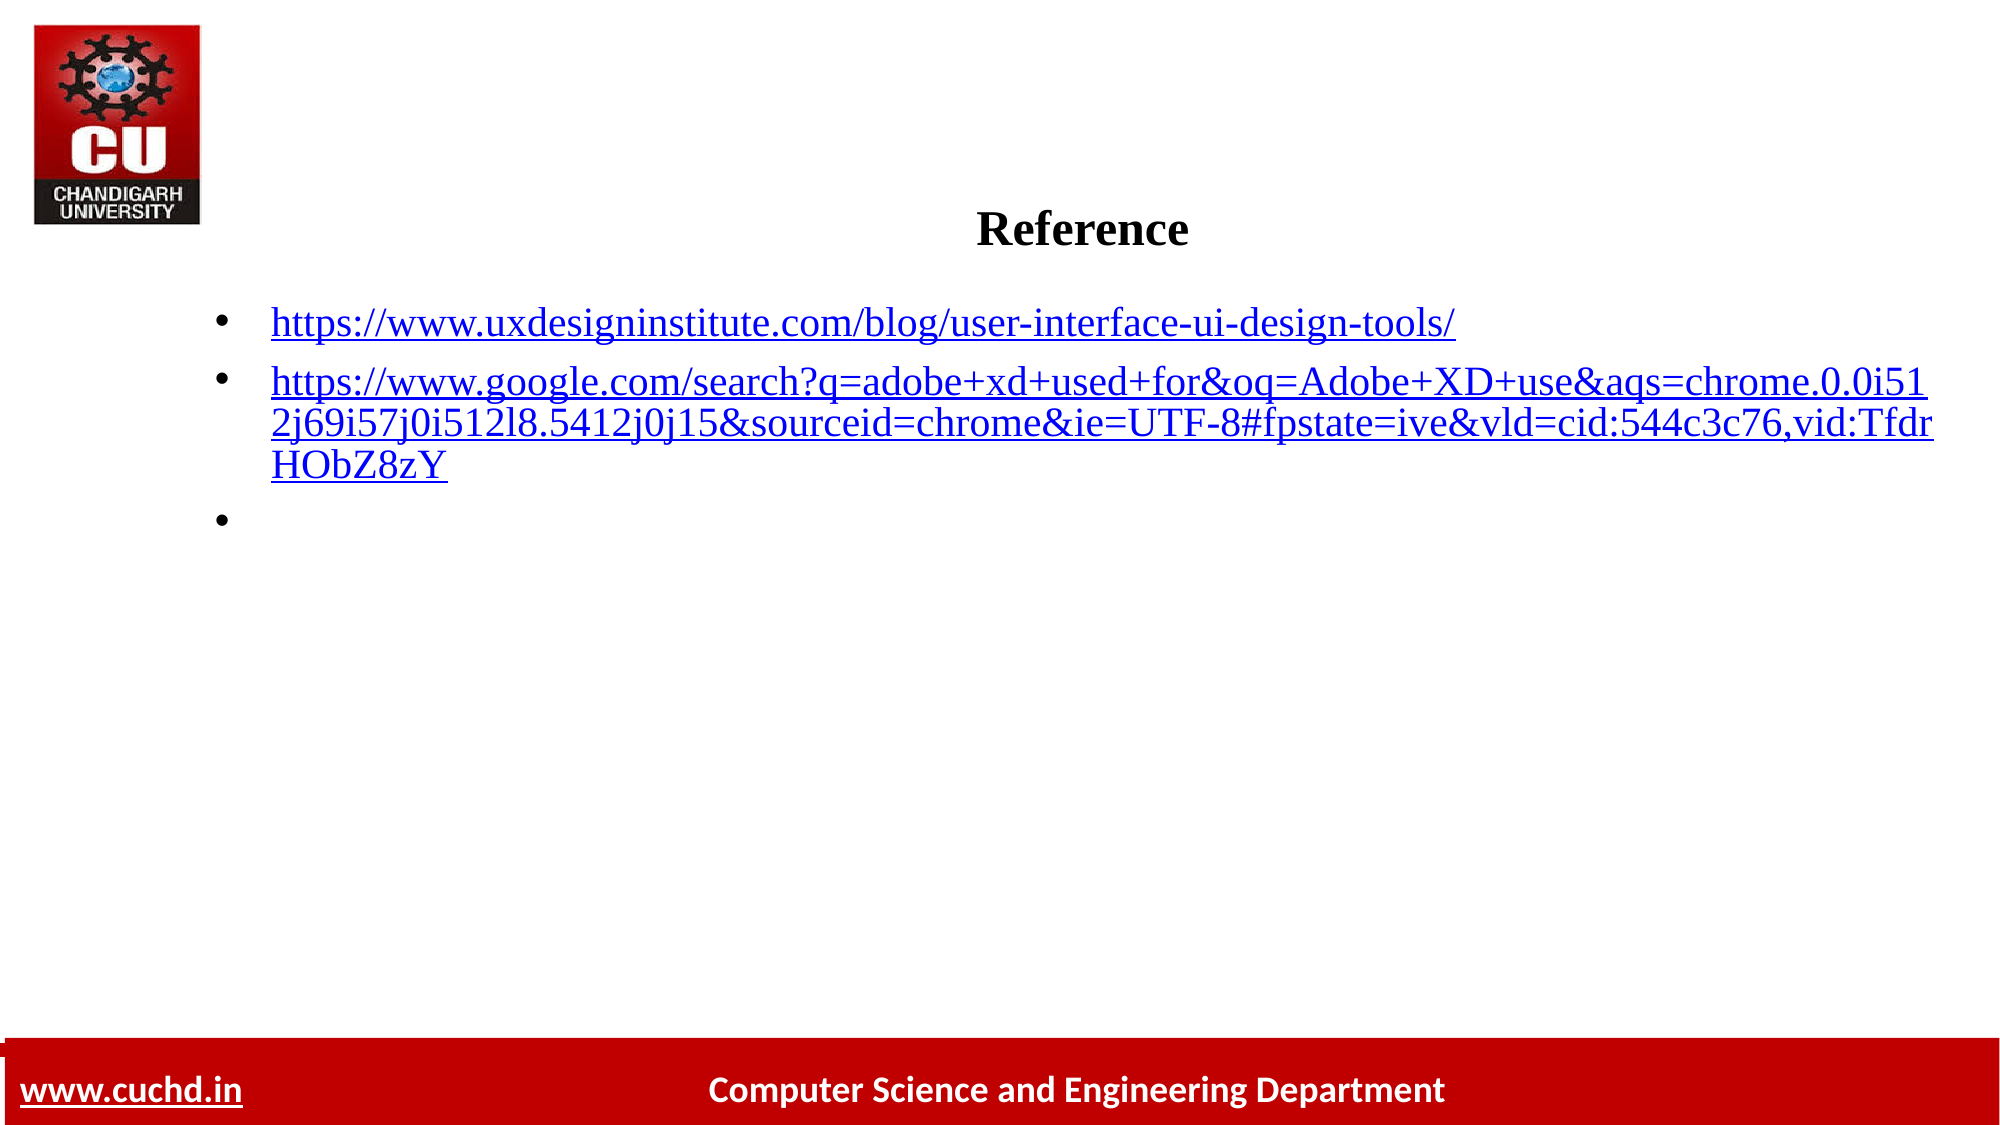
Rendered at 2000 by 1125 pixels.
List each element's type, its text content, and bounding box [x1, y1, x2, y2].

picture [33, 24, 202, 225]
title Reference [216, 174, 1950, 275]
list https://www.uxdesigninstitute.com/blog/user-interface-ui-design-tools/ https://www.google.com/search?q=adobe+xd+used+for&oq=Adobe+XD+use&aqs=chrome.0.0i512j69i57j0i512l8.5412j0j15&sourceid=chrome&ie=UTF-8#fpstate=ive&vld=cid:544c3c76,vid:TfdrHObZ8zY [199, 287, 1950, 1025]
